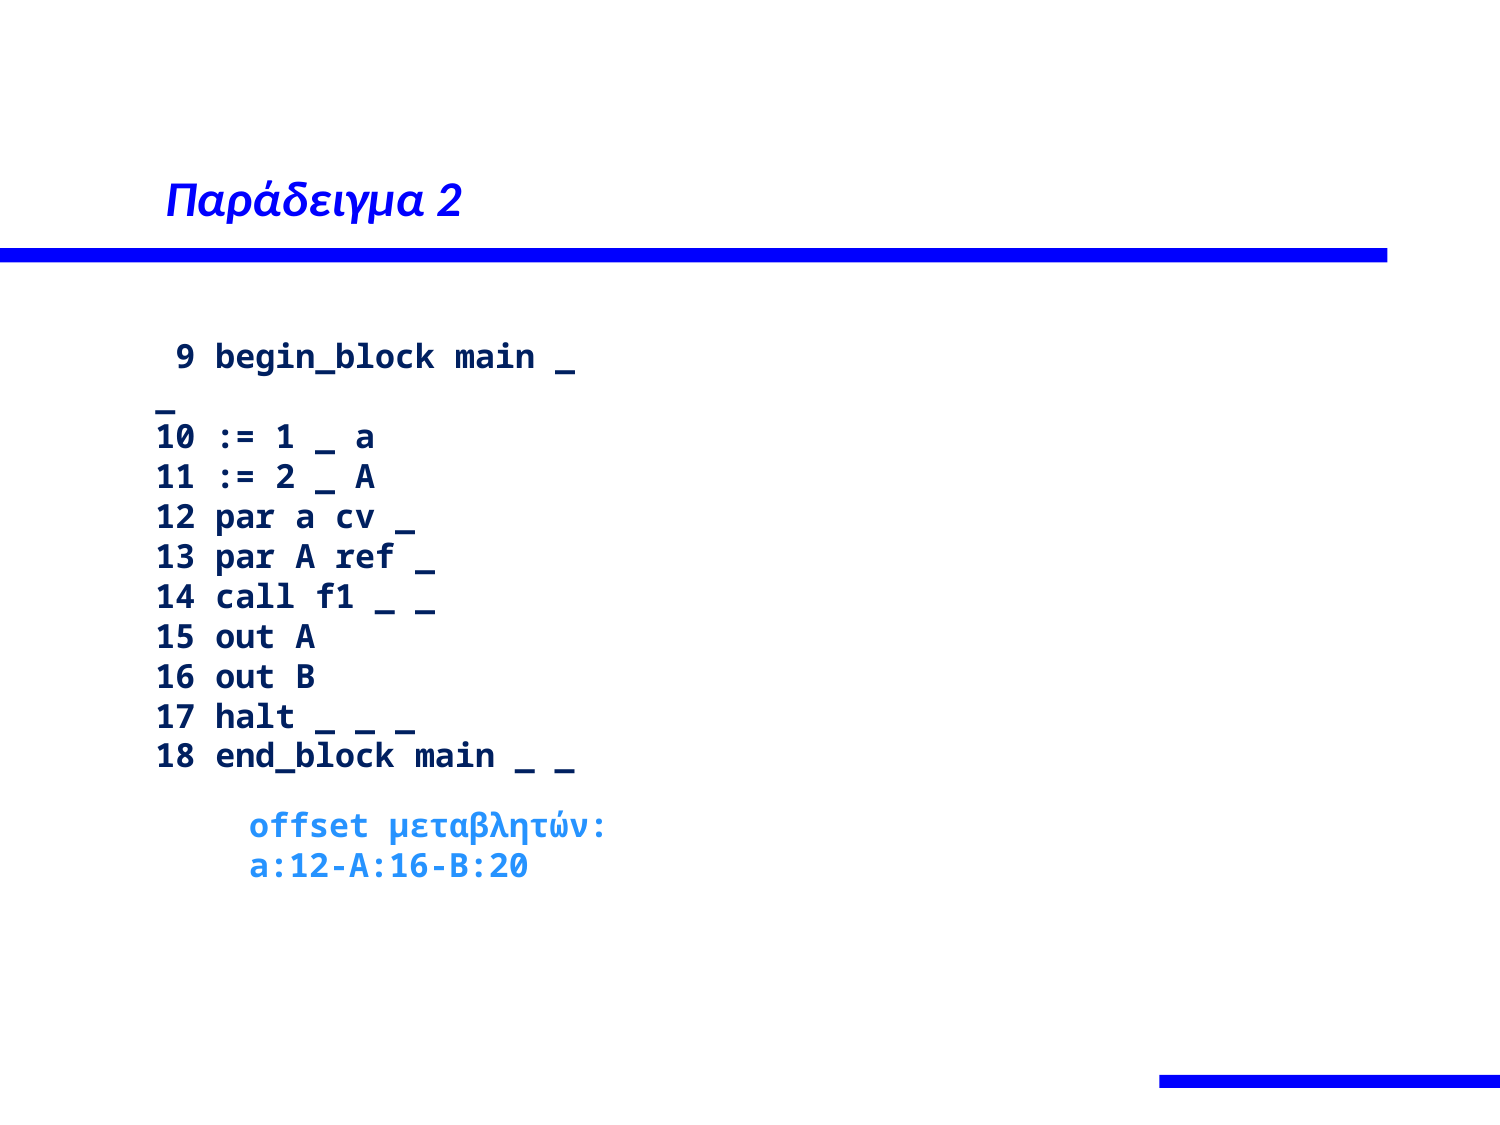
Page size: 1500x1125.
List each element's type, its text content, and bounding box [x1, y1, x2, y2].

text_box offset μεταβλητών: a:12-A:16-B:20 [234, 796, 645, 932]
title Παράδειγμα 2 [149, 46, 1455, 235]
text_box 9 begin_block main _ _ 10 := 1 _ a 11 := 2 _ A 12 par a cv _ 13 par A ref _ 14 call f1 _ _ 15 out A 16 out B 17 halt _ _ _ 18 end_block main _ _ [140, 328, 598, 782]
